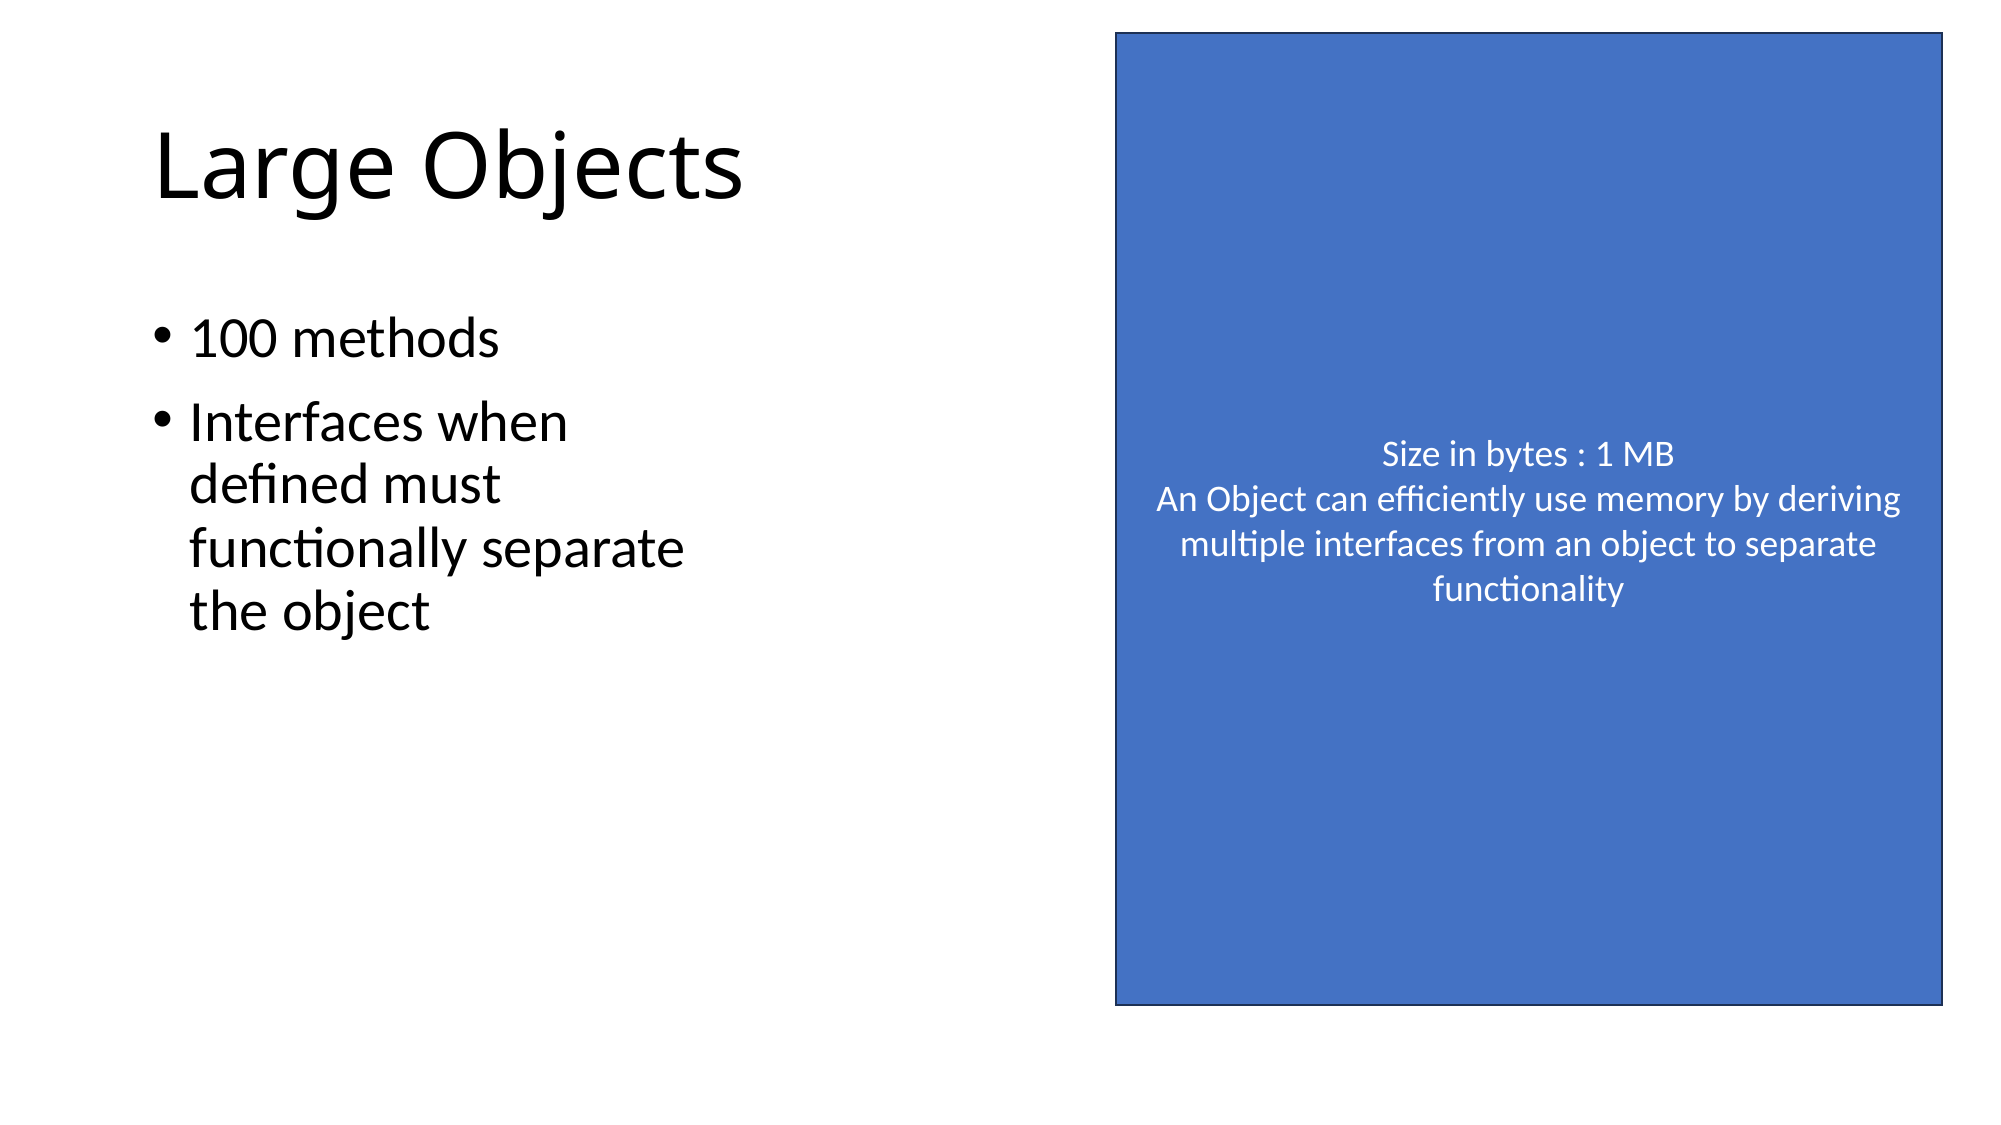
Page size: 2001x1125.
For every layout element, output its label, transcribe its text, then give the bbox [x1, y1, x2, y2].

text_box Size in bytes : 1 MB An Object can efficiently use memory by deriving multiple interfaces from an object to separate functionality [1115, 32, 1943, 1006]
list 100 methods Interfaces when defined must functionally separate the object [137, 299, 771, 1014]
title Large Objects [137, 59, 1115, 278]
